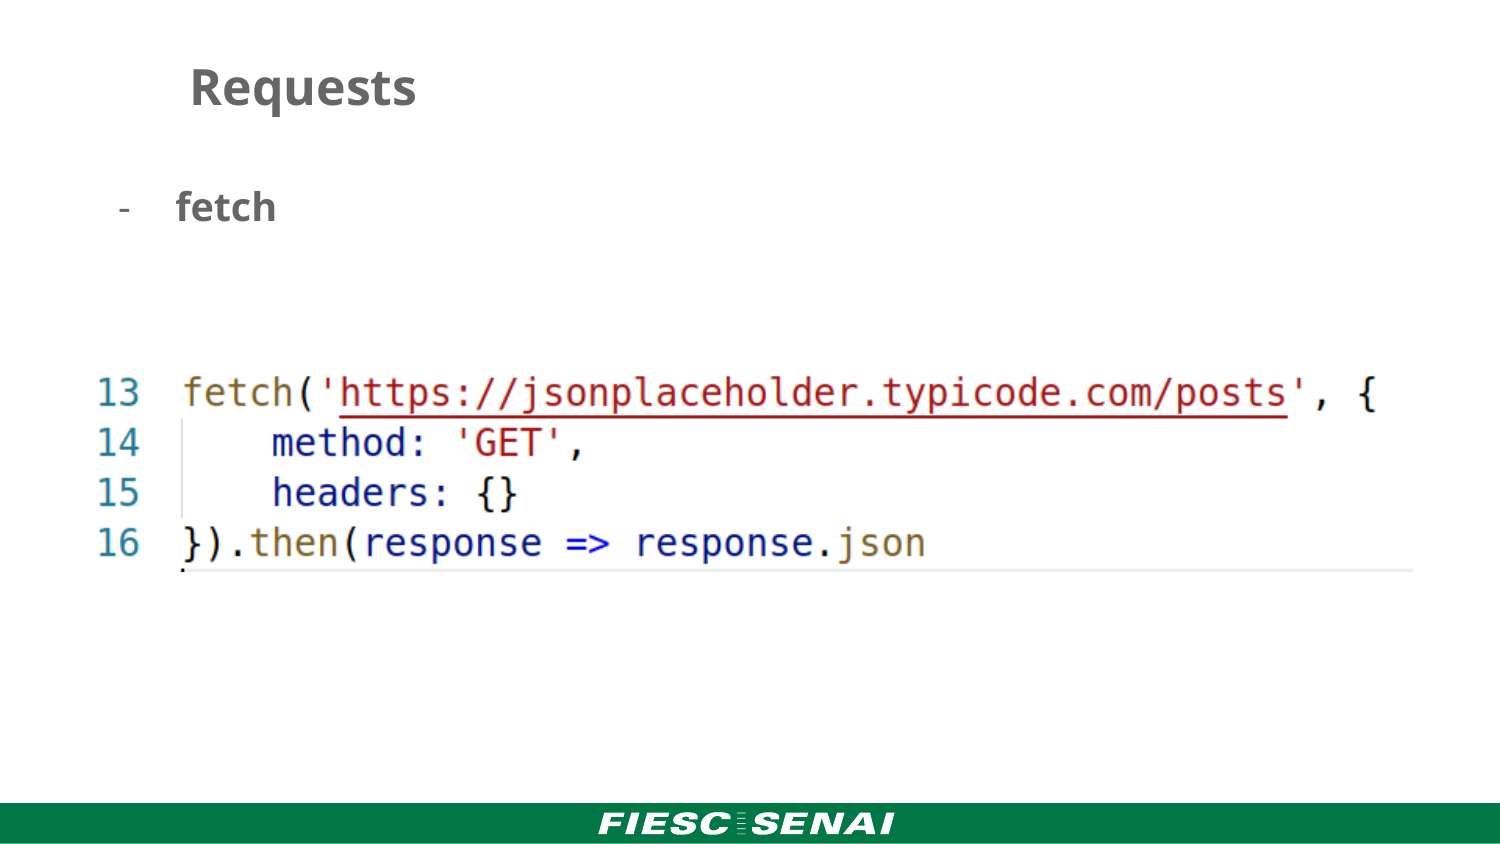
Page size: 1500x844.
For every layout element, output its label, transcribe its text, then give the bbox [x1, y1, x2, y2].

title fetch [87, 171, 1429, 247]
picture [72, 363, 1414, 573]
text_box Requests [174, 40, 1281, 131]
